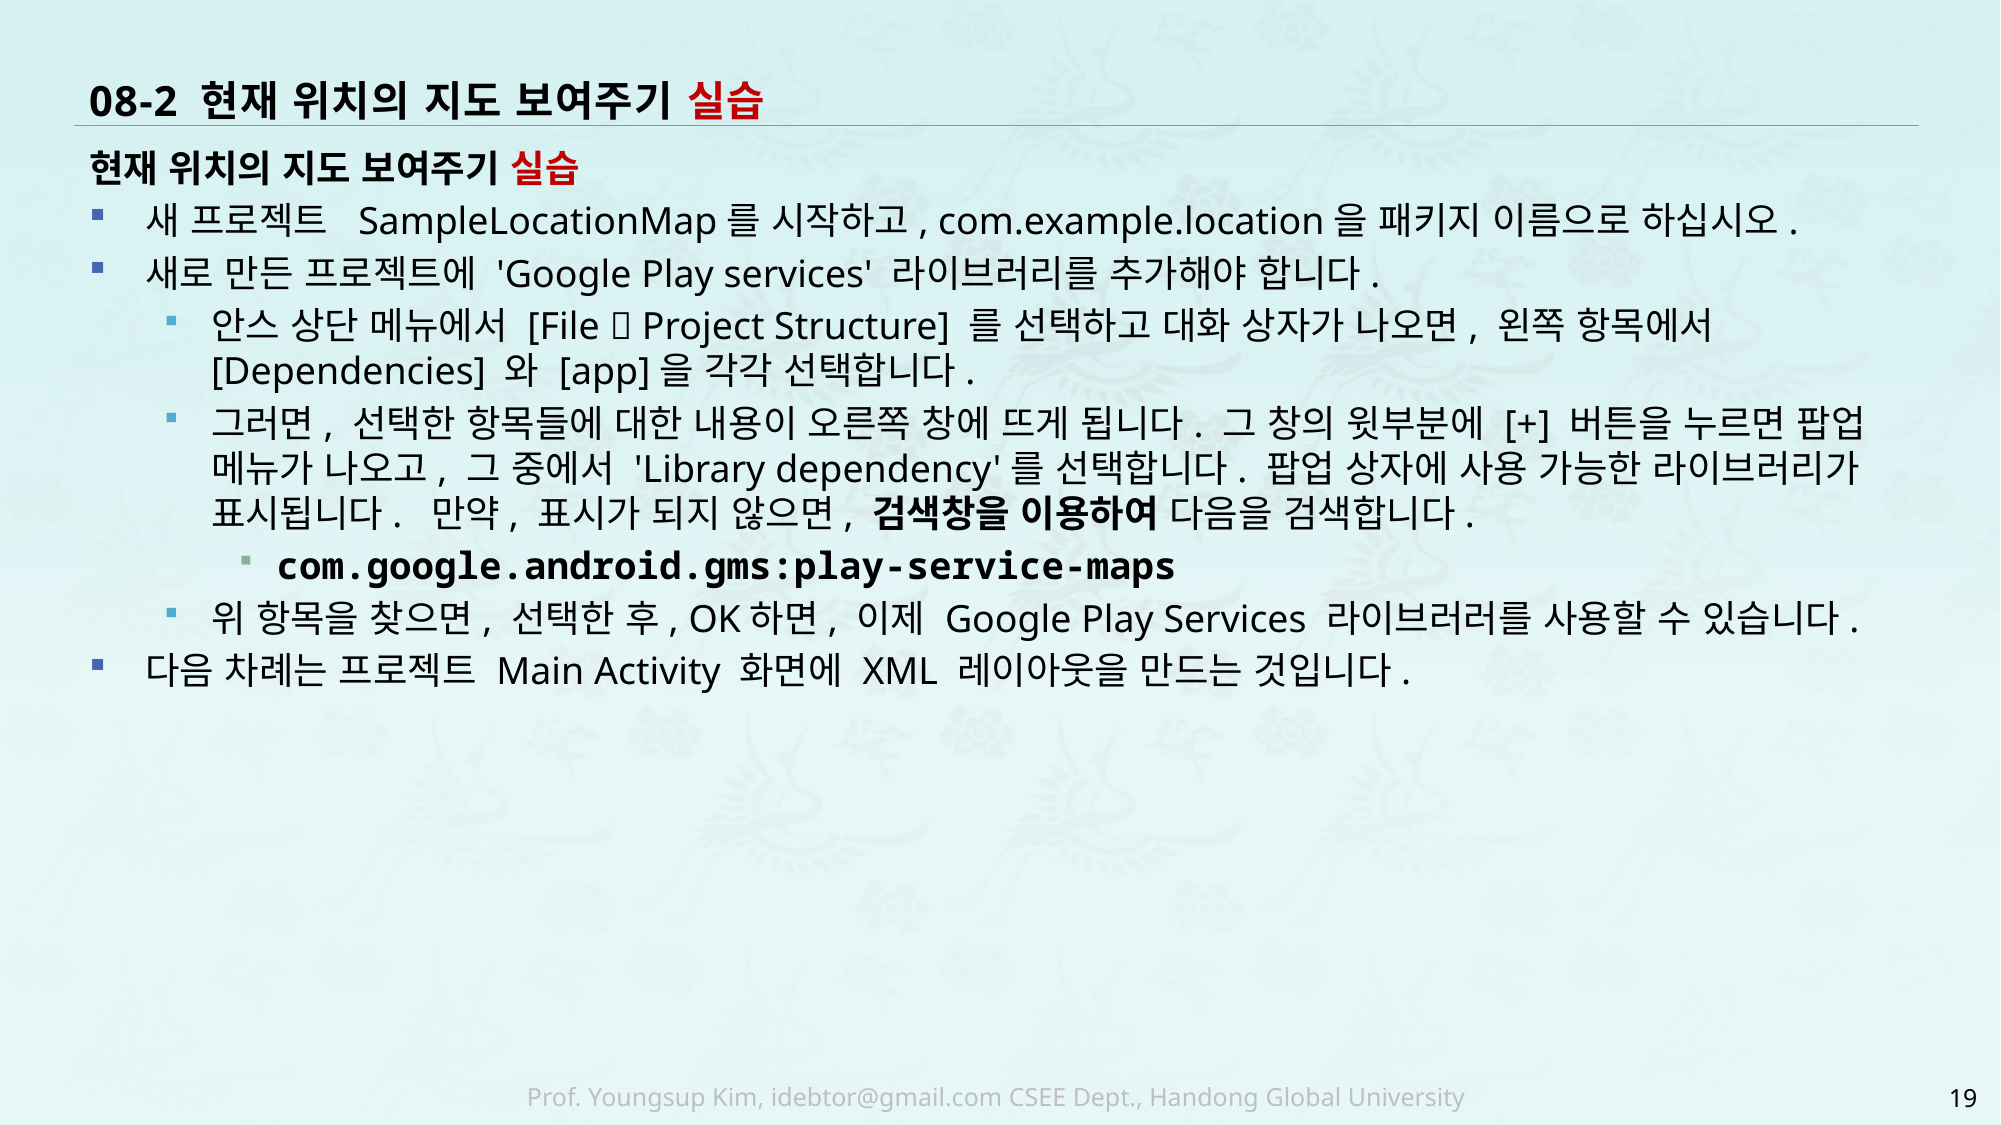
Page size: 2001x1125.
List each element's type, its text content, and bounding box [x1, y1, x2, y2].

list 현재 위치의 지도 보여주기 실습 새 프로젝트 SampleLocationMap를 시작하고, com.example.location을 패키지 이름으로 하십시오. 새로 만든 프로젝트에 'Google Play services' 라이브러리를 추가해야 합니다. 안스 상단 메뉴에서 [File  Project Structure] 를 선택하고 대화 상자가 나오면, 왼쪽 항목에서 [Dependencies] 와 [app]을 각각 선택합니다. 그러면, 선택한 항목들에 대한 내용이 오른쪽 창에 뜨게 됩니다. 그 창의 윗부분에 [+] 버튼을 누르면 팝업 메뉴가 나오고, 그 중에서 'Library dependency'를 선택합니다. 팝업 상자에 사용 가능한 라이브러리가 표시됩니다. 만약, 표시가 되지 않으면, 검색창을 이용하여 다음을 검색합니다. com.google.android.gms:play-service-maps 위 항목을 찾으면, 선택한 후, OK하면, 이제 Google Play Services 라이브러러를 사용할 수 있습니다. 다음 차례는 프로젝트 Main Activity 화면에 XML 레이아웃을 만드는 것입니다. [74, 137, 1921, 1066]
slide_number 19 [1816, 1069, 1993, 1125]
title 08-2 현재 위치의 지도 보여주기 실습 [74, 62, 1920, 137]
